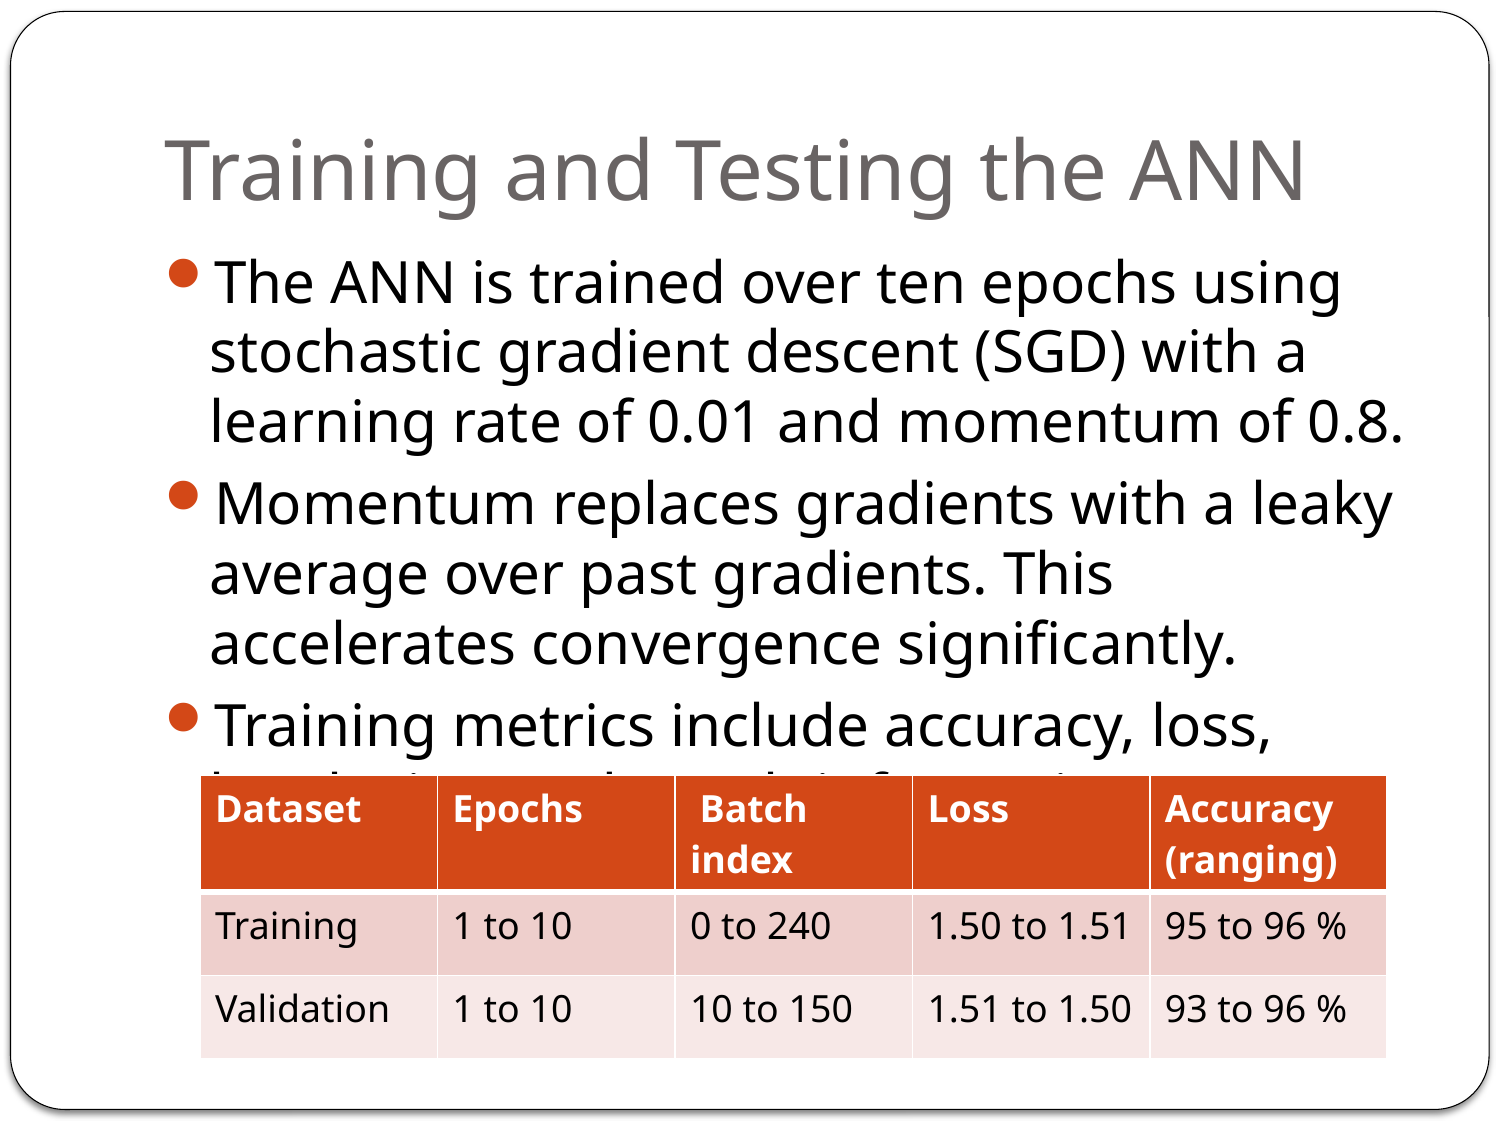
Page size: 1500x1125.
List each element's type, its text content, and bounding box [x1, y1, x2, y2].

table_cell Training [201, 895, 437, 975]
list The ANN is trained over ten epochs using stochastic gradient descent (SGD) with a learning rate of 0.01 and momentum of 0.8. Momentum replaces gradients with a leaky average over past gradients. This accelerates convergence significantly. Training metrics include accuracy, loss, batch size, and epoch information. [150, 237, 1425, 988]
table_cell 93 to 96 % [1151, 976, 1386, 1058]
table_header Loss [913, 776, 1149, 889]
table_header Dataset [201, 776, 437, 889]
table_cell 0 to 240 [676, 895, 912, 975]
table_cell 1.50 to 1.51 [913, 895, 1149, 975]
table_header Epochs [438, 776, 674, 889]
table_cell 1.51 to 1.50 [913, 976, 1149, 1058]
table_cell 95 to 96 % [1151, 895, 1386, 975]
table_cell 1 to 10 [438, 976, 674, 1058]
table_cell 1 to 10 [438, 895, 674, 975]
title Training and Testing the ANN [150, 45, 1425, 233]
table_header Batch index [676, 776, 912, 889]
table_cell Validation [201, 976, 437, 1058]
table_header Accuracy (ranging) [1151, 776, 1386, 889]
table_cell 10 to 150 [676, 976, 912, 1058]
